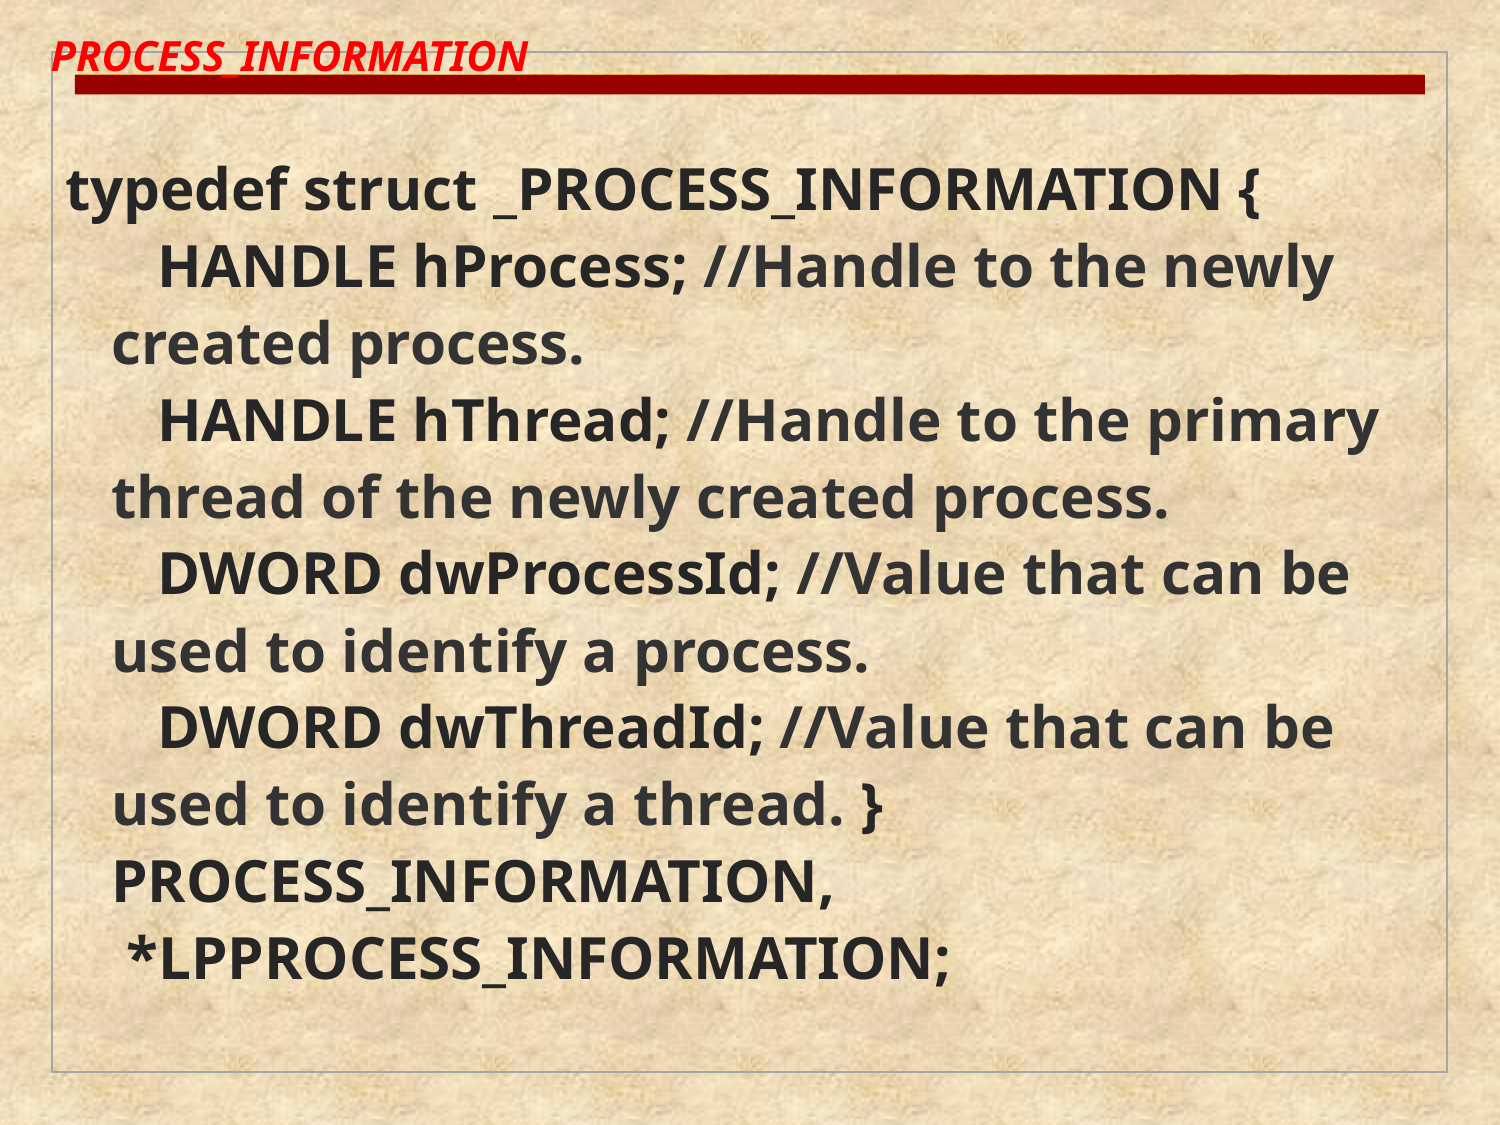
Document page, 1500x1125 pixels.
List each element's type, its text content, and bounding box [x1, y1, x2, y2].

title PROCESS_INFORMATION [4, 0, 576, 80]
picture [53, 925, 1446, 1071]
list typedef struct _PROCESS_INFORMATION { HANDLE hProcess; //Handle to the newly created process. HANDLE hThread; //Handle to the primary thread of the newly created process. DWORD dwProcessId; //Value that can be used to identify a process. DWORD dwThreadId; //Value that can be used to identify a thread. } PROCESS_INFORMATION, *LPPROCESS_INFORMATION; [50, 137, 1458, 925]
picture [53, 53, 1446, 137]
picture [0, 0, 1500, 1125]
